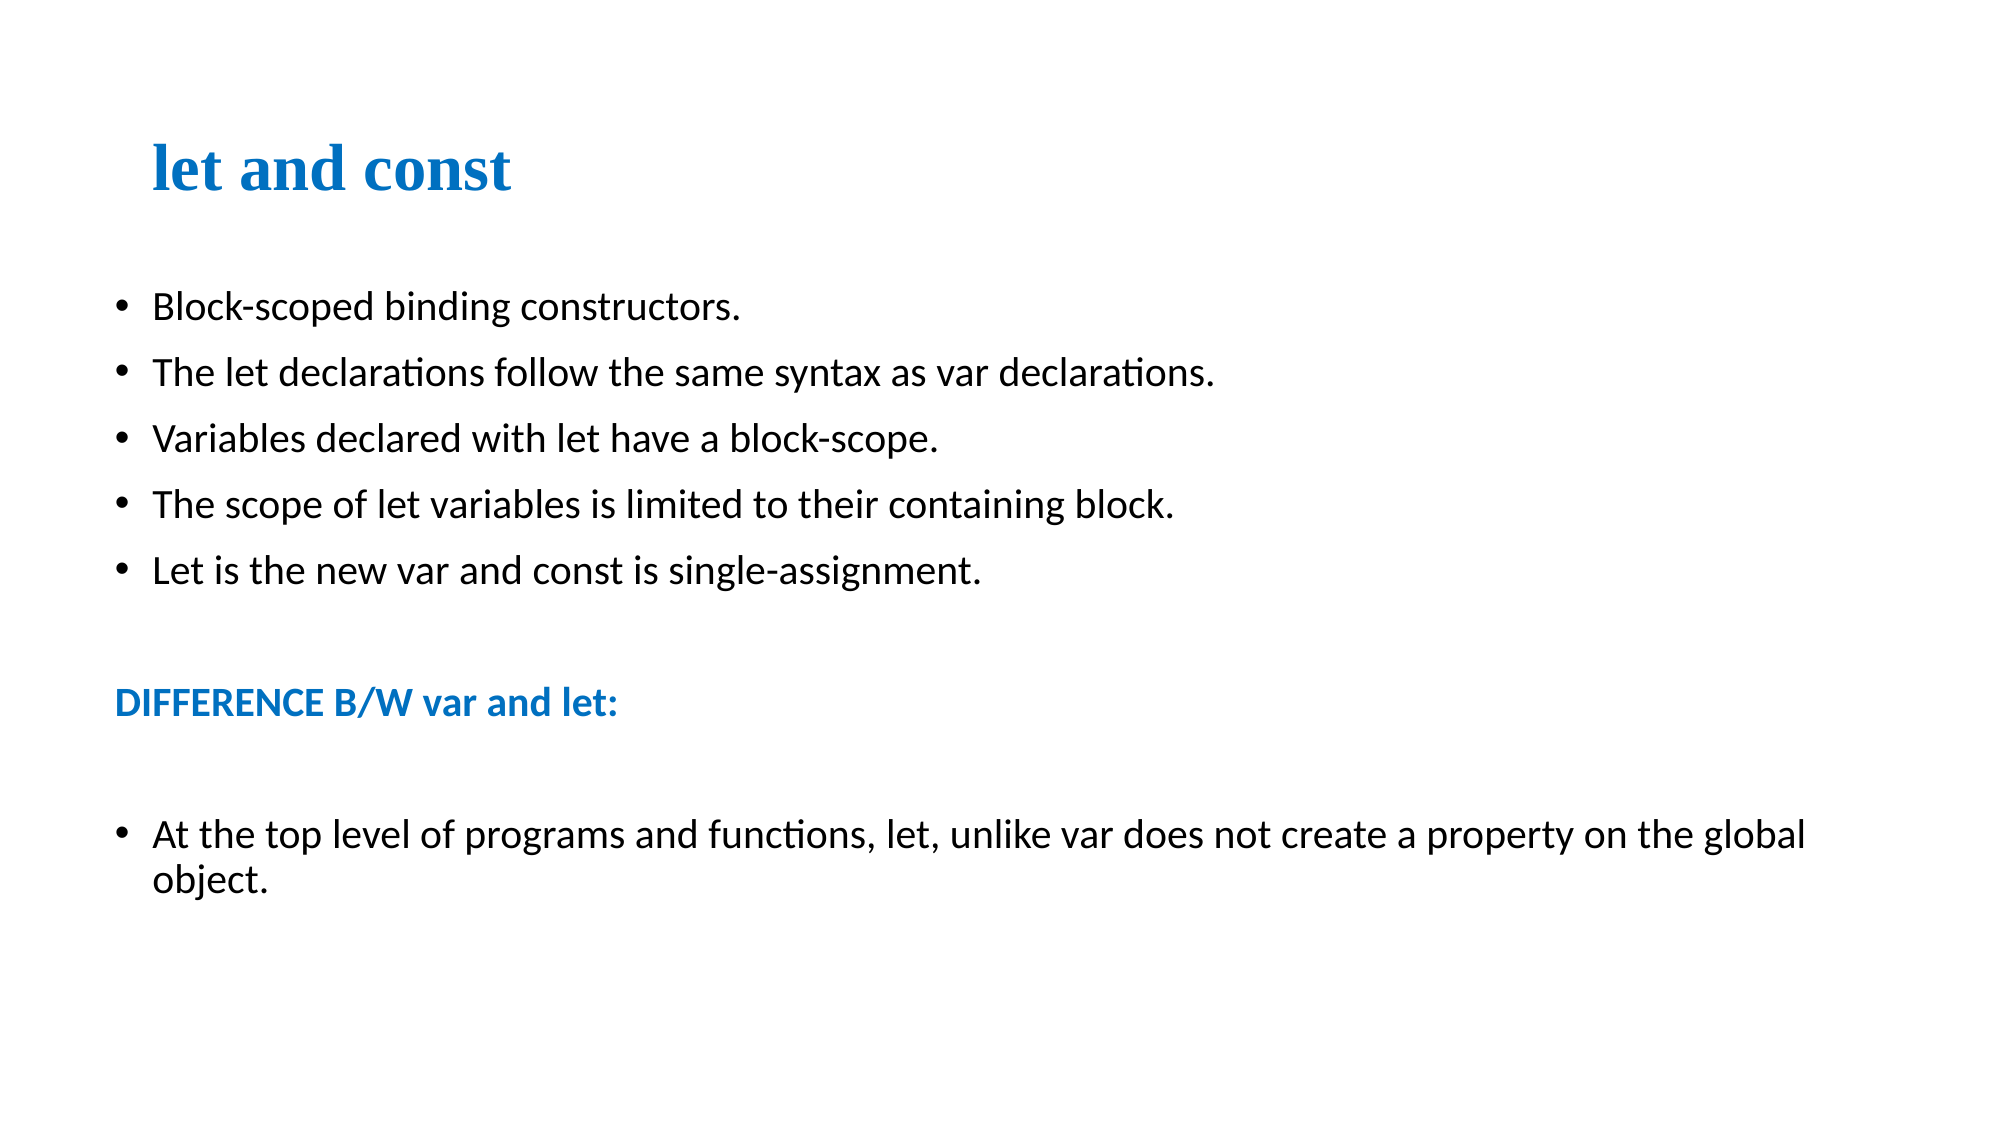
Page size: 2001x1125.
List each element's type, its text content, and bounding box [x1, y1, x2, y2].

list Block-scoped binding constructors. The let declarations follow the same syntax as var declarations. Variables declared with let have a block-scope. The scope of let variables is limited to their containing block. Let is the new var and const is single-assignment. DIFFERENCE B/W var and let: At the top level of programs and functions, let, unlike var does not create a property on the global object. [99, 277, 1825, 1014]
title let and const [137, 59, 1863, 278]
